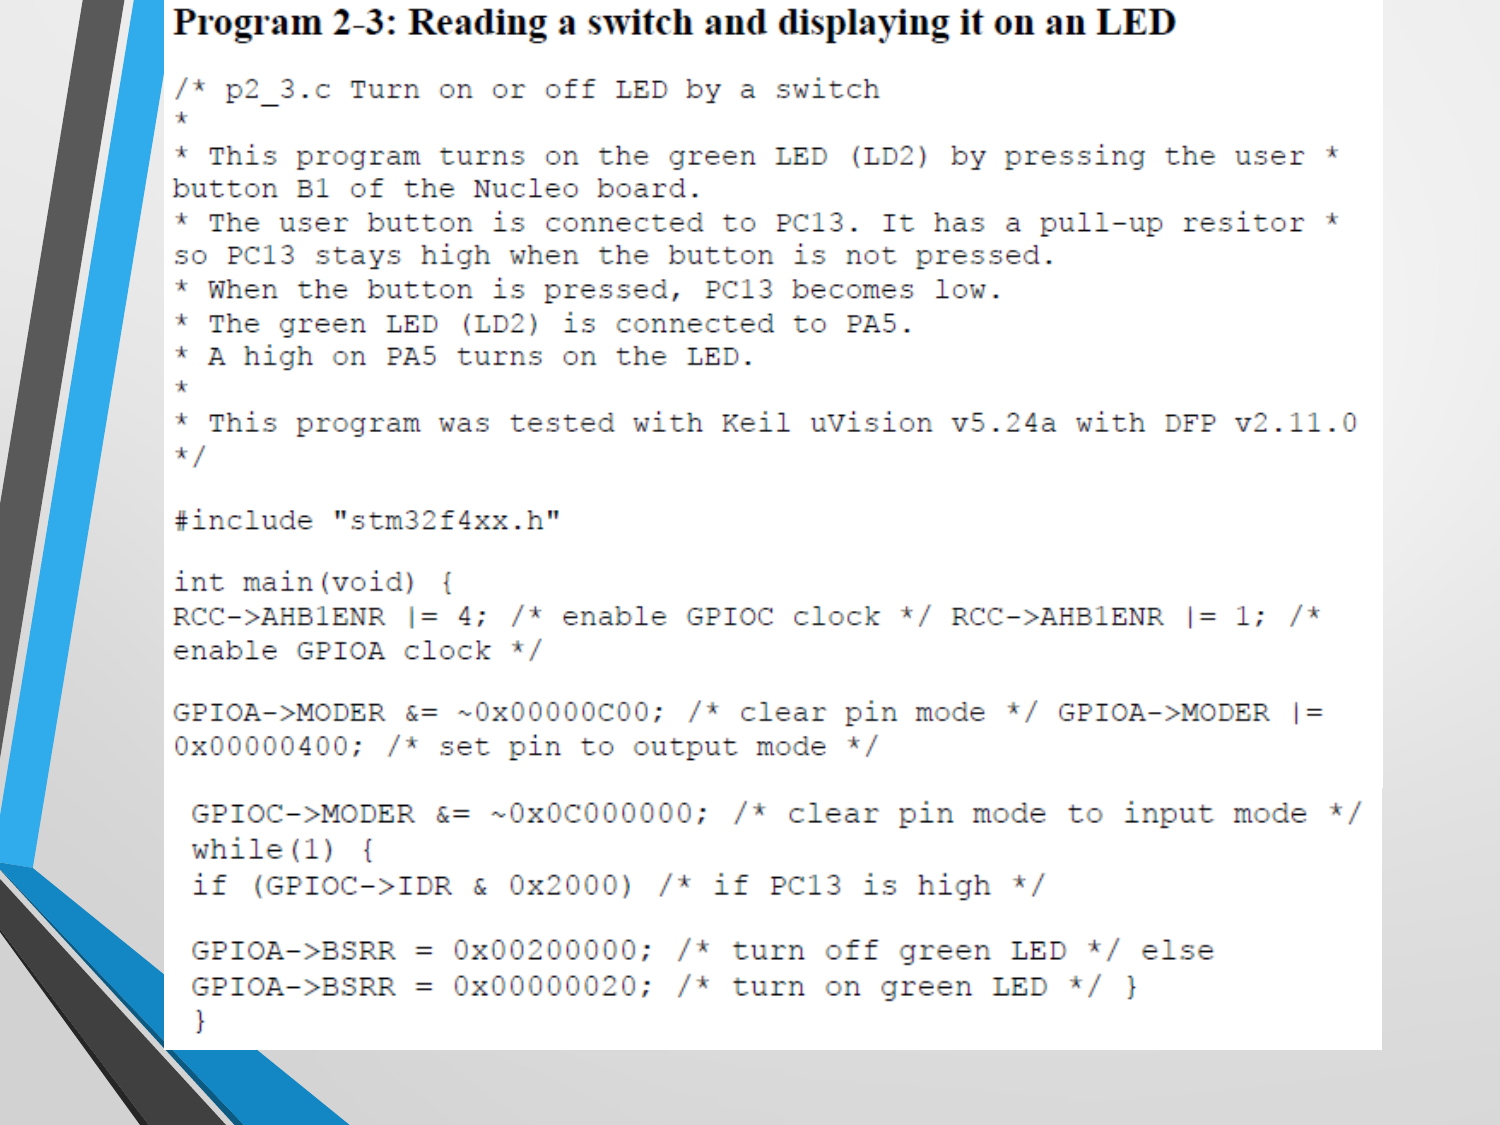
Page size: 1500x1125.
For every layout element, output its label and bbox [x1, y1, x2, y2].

picture [164, 0, 1384, 1051]
